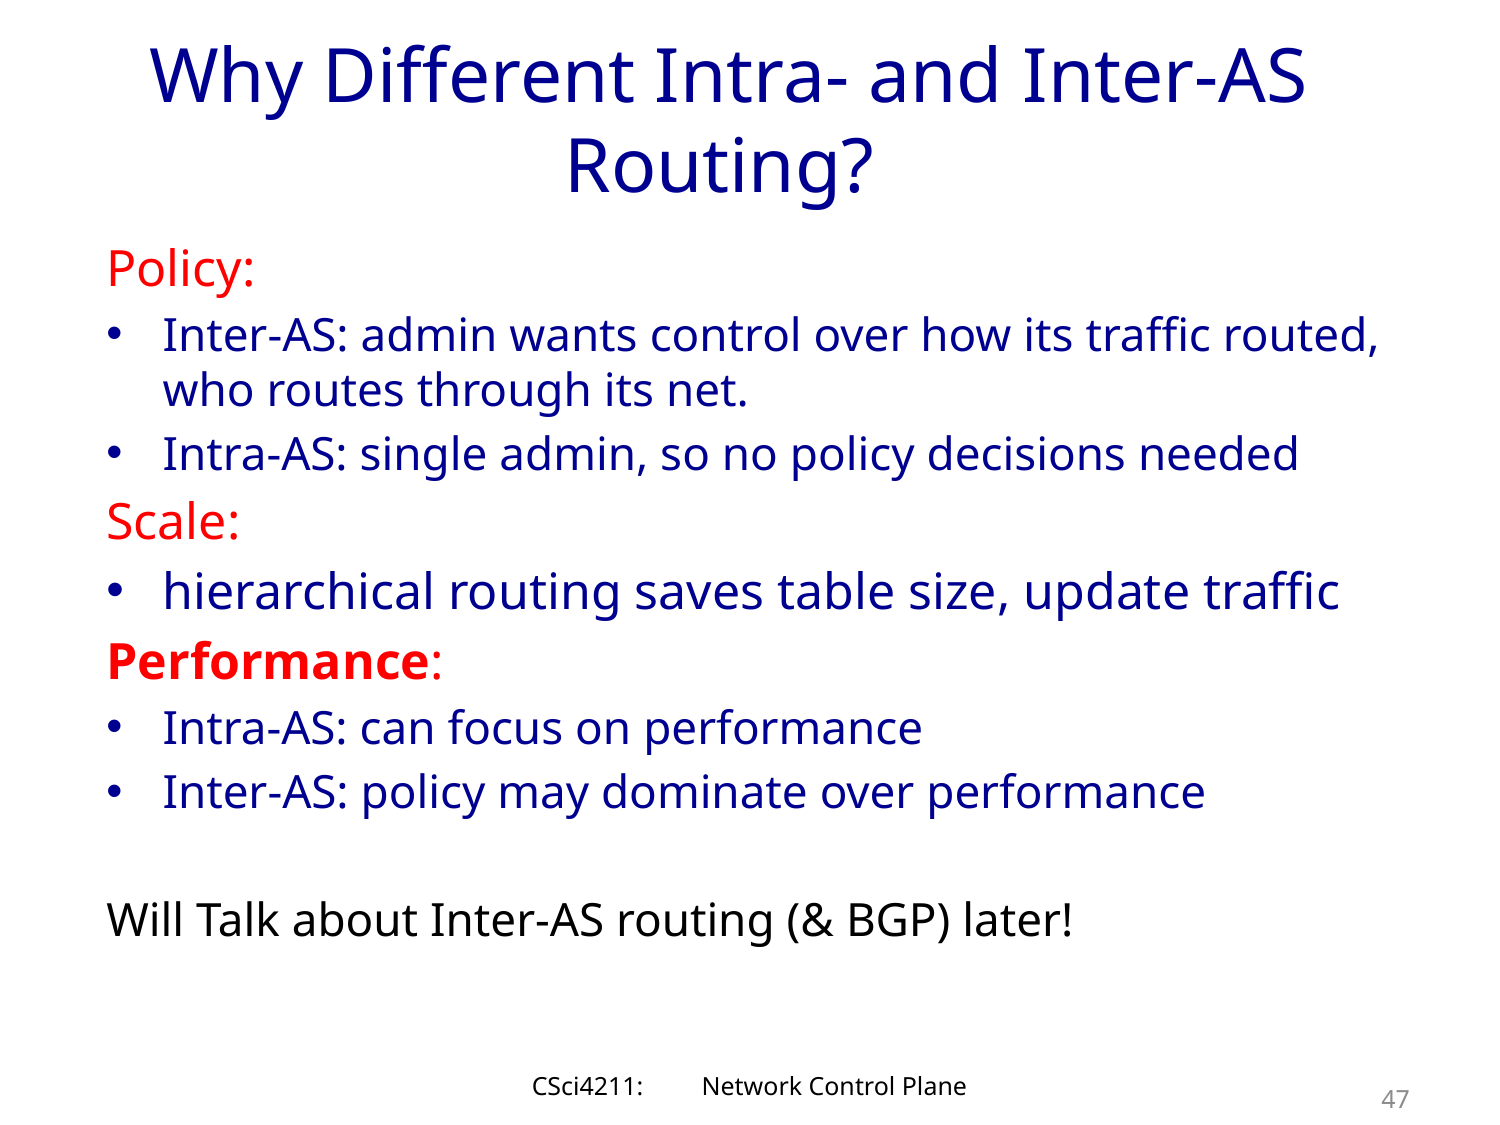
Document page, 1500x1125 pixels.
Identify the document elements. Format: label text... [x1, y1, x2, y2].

list Policy: Inter-AS: admin wants control over how its traffic routed, who routes through its net. Intra-AS: single admin, so no policy decisions needed Scale: hierarchical routing saves table size, update traffic Performance: Intra-AS: can focus on performance Inter-AS: policy may dominate over performance Will Talk about Inter-AS routing (& BGP) later! [91, 228, 1442, 979]
slide_number 47 [1074, 1070, 1425, 1125]
footer CSci4211: Network Control Plane [512, 1070, 988, 1125]
title Why Different Intra- and Inter-AS Routing? [91, 23, 1367, 212]
